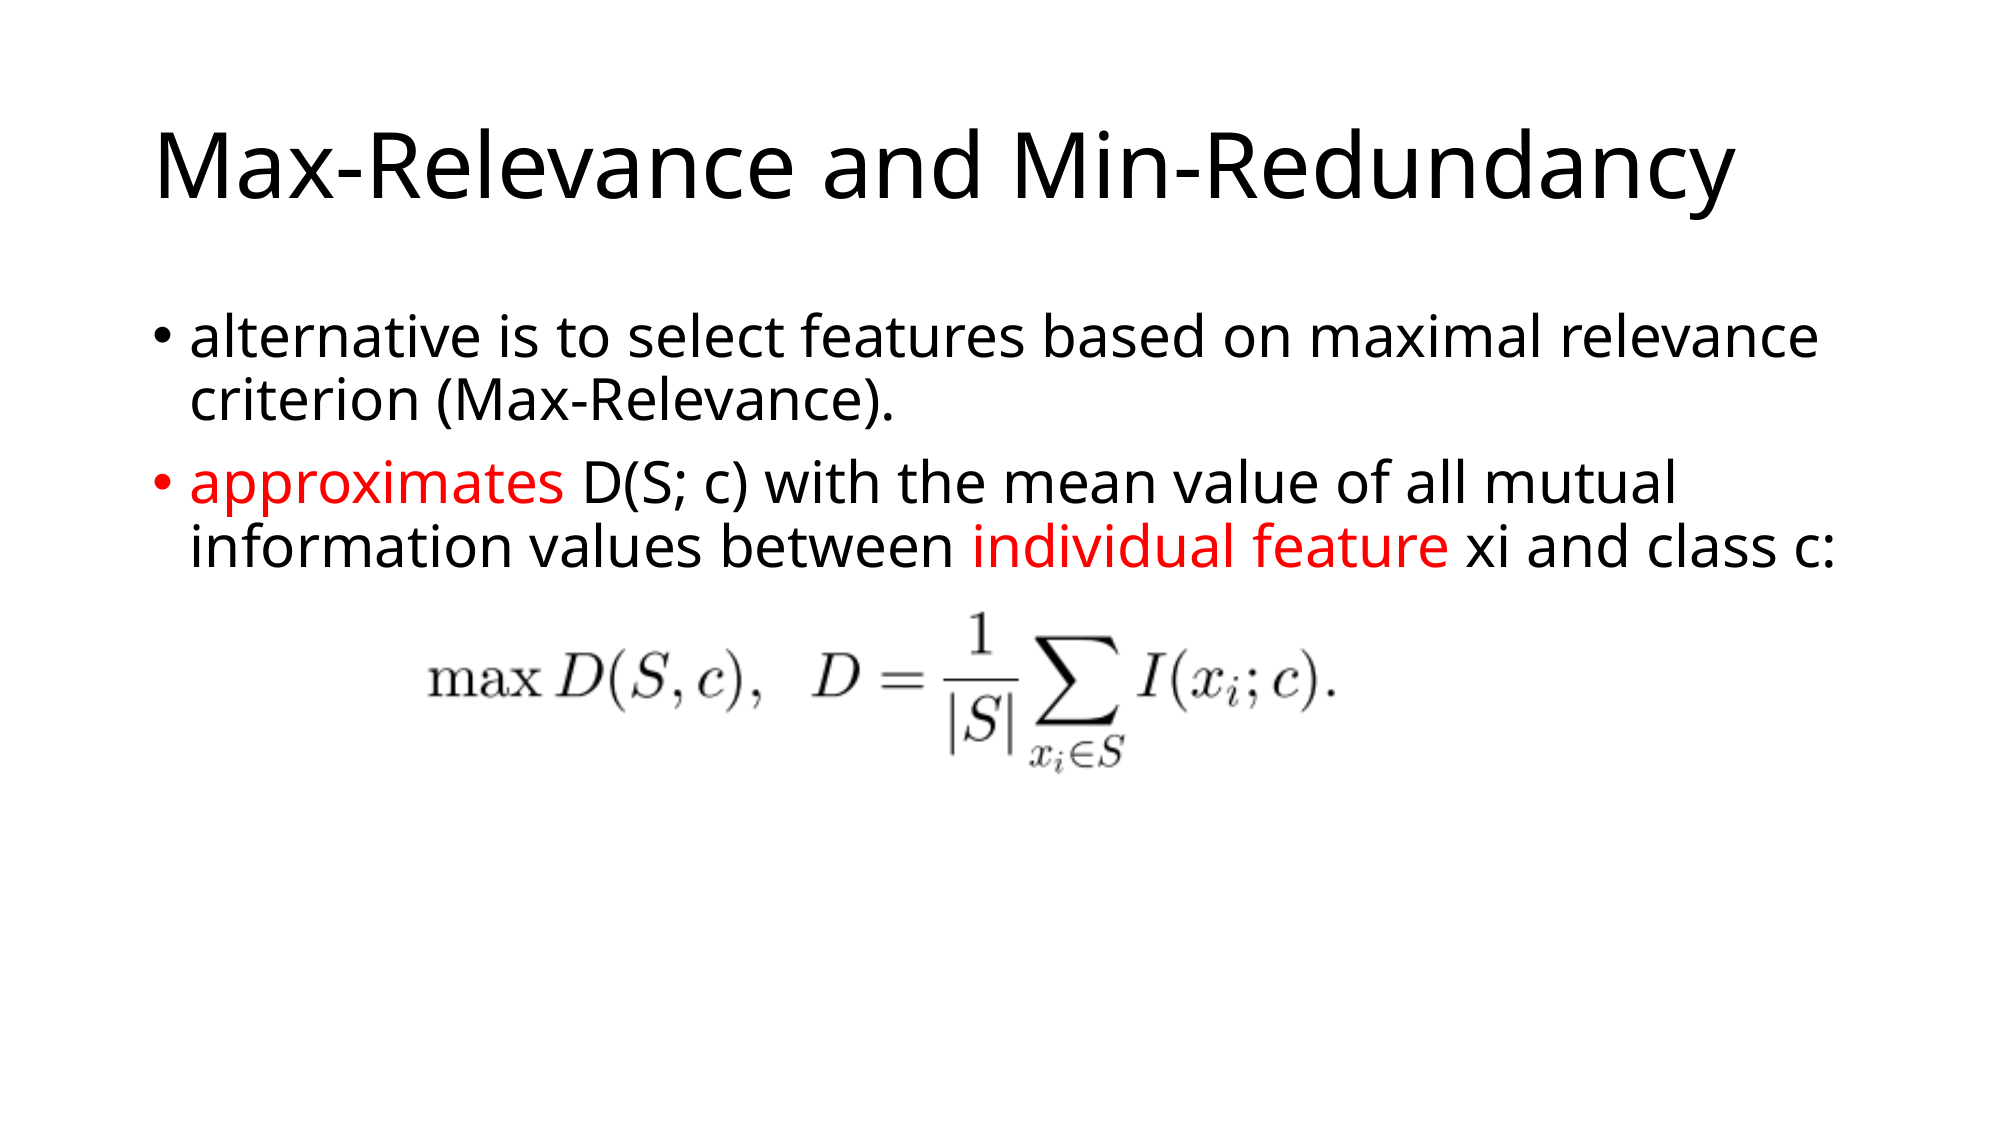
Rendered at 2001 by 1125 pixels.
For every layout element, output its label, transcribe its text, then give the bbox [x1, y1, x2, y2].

picture [385, 580, 1404, 798]
list alternative is to select features based on maximal relevance criterion (Max-Relevance). approximates D(S; c) with the mean value of all mutual information values between individual feature xi and class c: [137, 299, 1863, 1014]
title Max-Relevance and Min-Redundancy [137, 59, 1863, 278]
